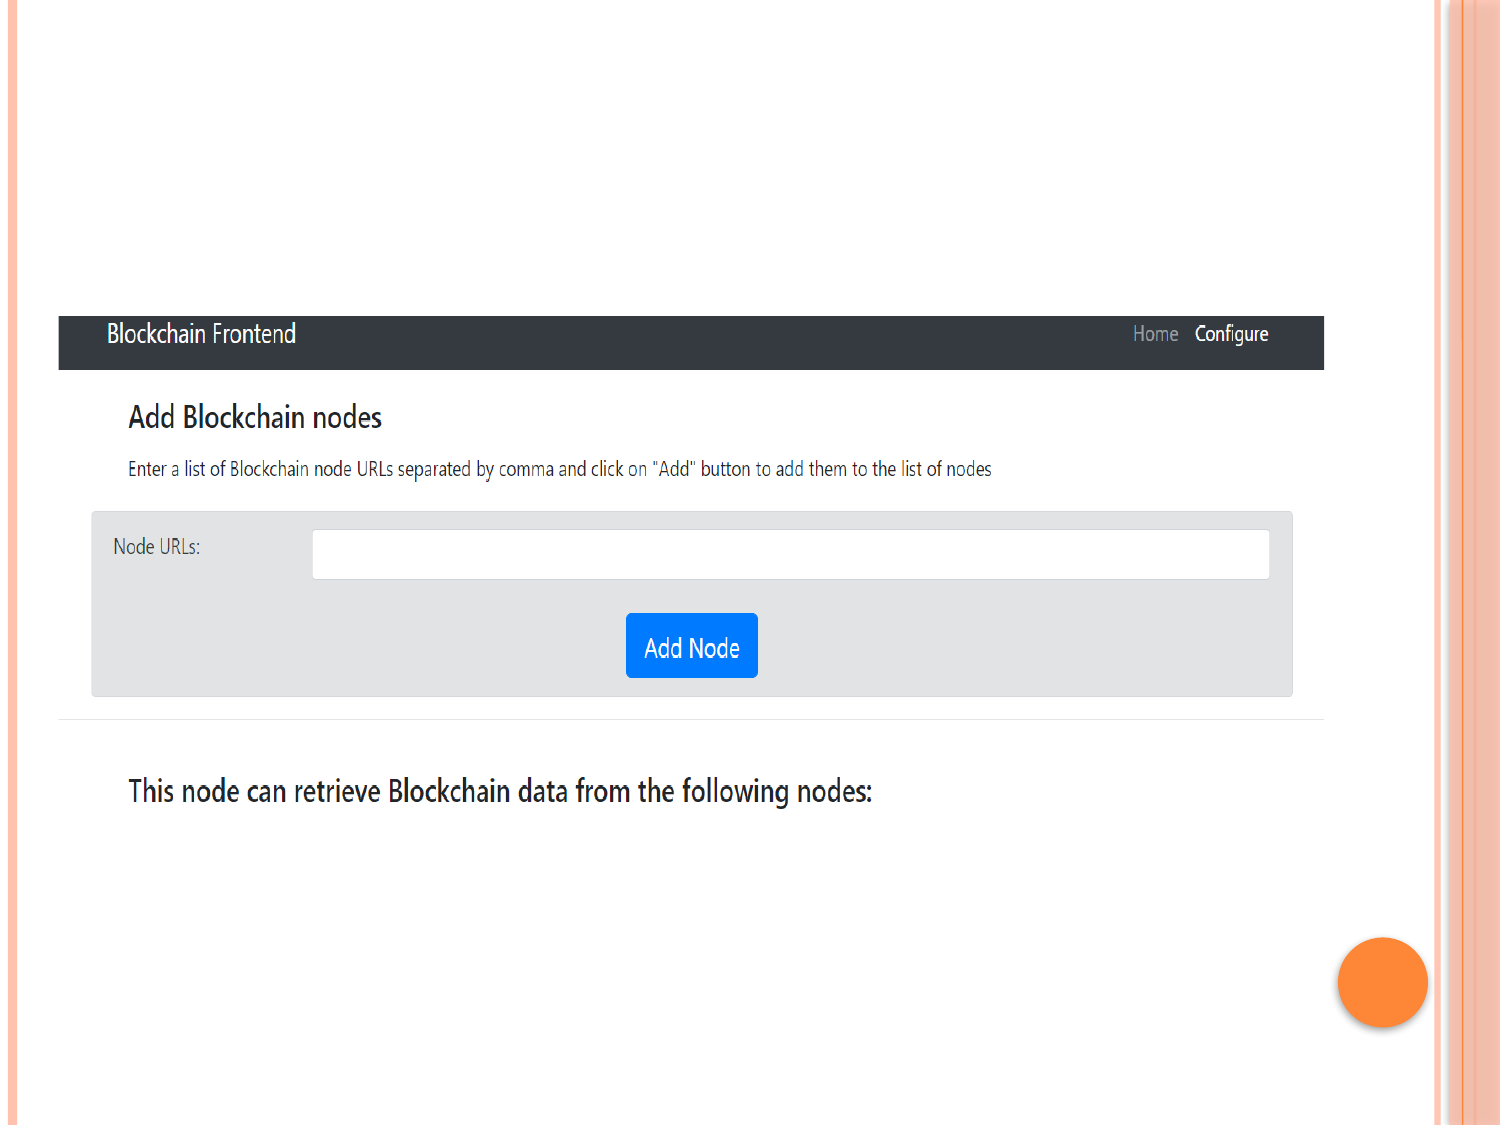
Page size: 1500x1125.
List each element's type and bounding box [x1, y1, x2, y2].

list [58, 315, 1325, 950]
